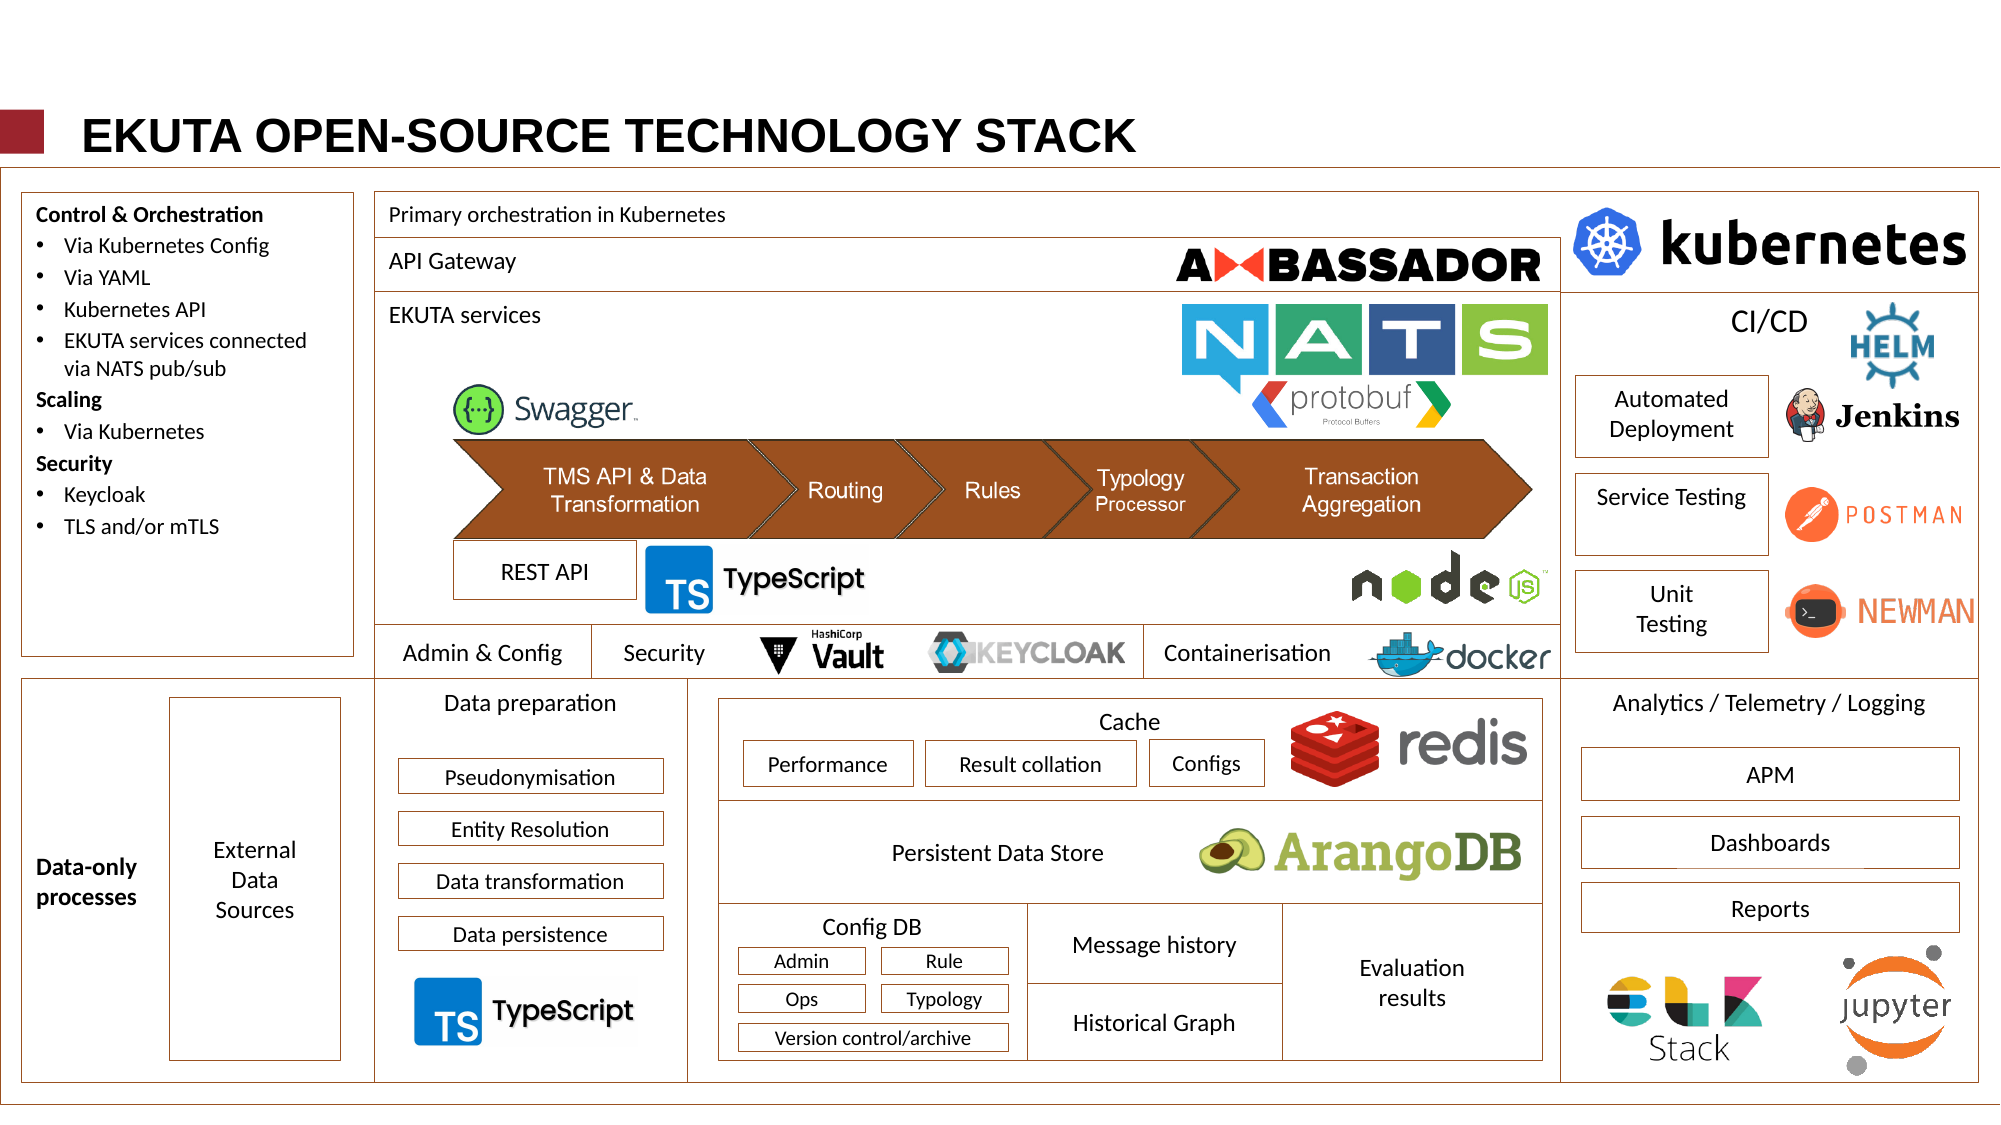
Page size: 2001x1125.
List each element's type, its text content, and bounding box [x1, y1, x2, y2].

picture [1182, 304, 1548, 428]
text_box APM [1579, 746, 1962, 802]
picture [926, 631, 1125, 673]
text_box Configs [1147, 737, 1266, 788]
text_box Reports [1579, 880, 1962, 934]
text_box Data-only processes [19, 677, 372, 1084]
text_box Performance [741, 738, 915, 789]
picture [1837, 943, 1953, 1077]
text_box API Gateway [372, 235, 1563, 290]
picture [452, 439, 1533, 539]
text_box Message history [1025, 901, 1280, 981]
text_box Cache [716, 696, 1544, 798]
text_box Data preparation [372, 681, 685, 1084]
picture [1569, 205, 1969, 277]
text_box Containerisation [1142, 622, 1563, 681]
text_box Unit Testing [1573, 568, 1770, 654]
text_box Admin [736, 945, 867, 977]
title EKUTA OPEN-SOURCE TECHNOLOGY STACK [81, 106, 1905, 154]
text_box Historical Graph [1025, 981, 1280, 1062]
picture [1198, 828, 1521, 882]
text_box External Data Sources [168, 696, 342, 1062]
picture [1785, 302, 1961, 442]
text_box Typology [879, 982, 1010, 1014]
text_box Primary orchestration in Kubernetes [372, 190, 1981, 290]
picture [1352, 550, 1549, 604]
text_box Service Testing [1573, 471, 1770, 558]
text_box Persistent Data Store [716, 798, 1544, 901]
text_box Rule [879, 945, 1010, 977]
picture [453, 384, 638, 436]
picture [1176, 246, 1540, 282]
text_box Version control/archive [736, 1021, 1010, 1053]
picture [413, 976, 638, 1048]
text_box [0, 165, 2000, 1107]
text_box Result collation [923, 738, 1138, 789]
text_box CI/CD [1559, 290, 1981, 681]
picture [1784, 487, 1961, 542]
text_box EKUTA services [372, 289, 1562, 622]
text_box Admin & Config [372, 622, 589, 681]
text_box Control & Orchestration Via Kubernetes Config Via YAML Kubernetes API EKUTA services connected via NATS pub/sub Scaling Via Kubernetes Security Keycloak TLS and/or mTLS [19, 190, 355, 658]
text_box Data transformation [396, 861, 665, 900]
picture [1290, 711, 1527, 787]
picture [1367, 632, 1551, 677]
text_box Entity Resolution [396, 809, 665, 848]
text_box Dashboards [1579, 814, 1962, 870]
text_box Evaluation results [1280, 901, 1544, 1062]
text_box Ops [736, 982, 867, 1014]
text_box Security [589, 622, 1142, 681]
text_box Data persistence [396, 914, 665, 953]
picture [1598, 948, 1770, 1084]
text_box [685, 681, 1558, 1084]
picture [643, 544, 869, 615]
text_box Analytics / Telemetry / Logging [1558, 681, 1981, 1084]
picture [759, 628, 884, 676]
picture [1784, 584, 1975, 638]
text_box Automated Deployment [1573, 373, 1770, 459]
text_box Pseudonymisation [396, 756, 665, 795]
text_box Config DB [716, 901, 1025, 1062]
